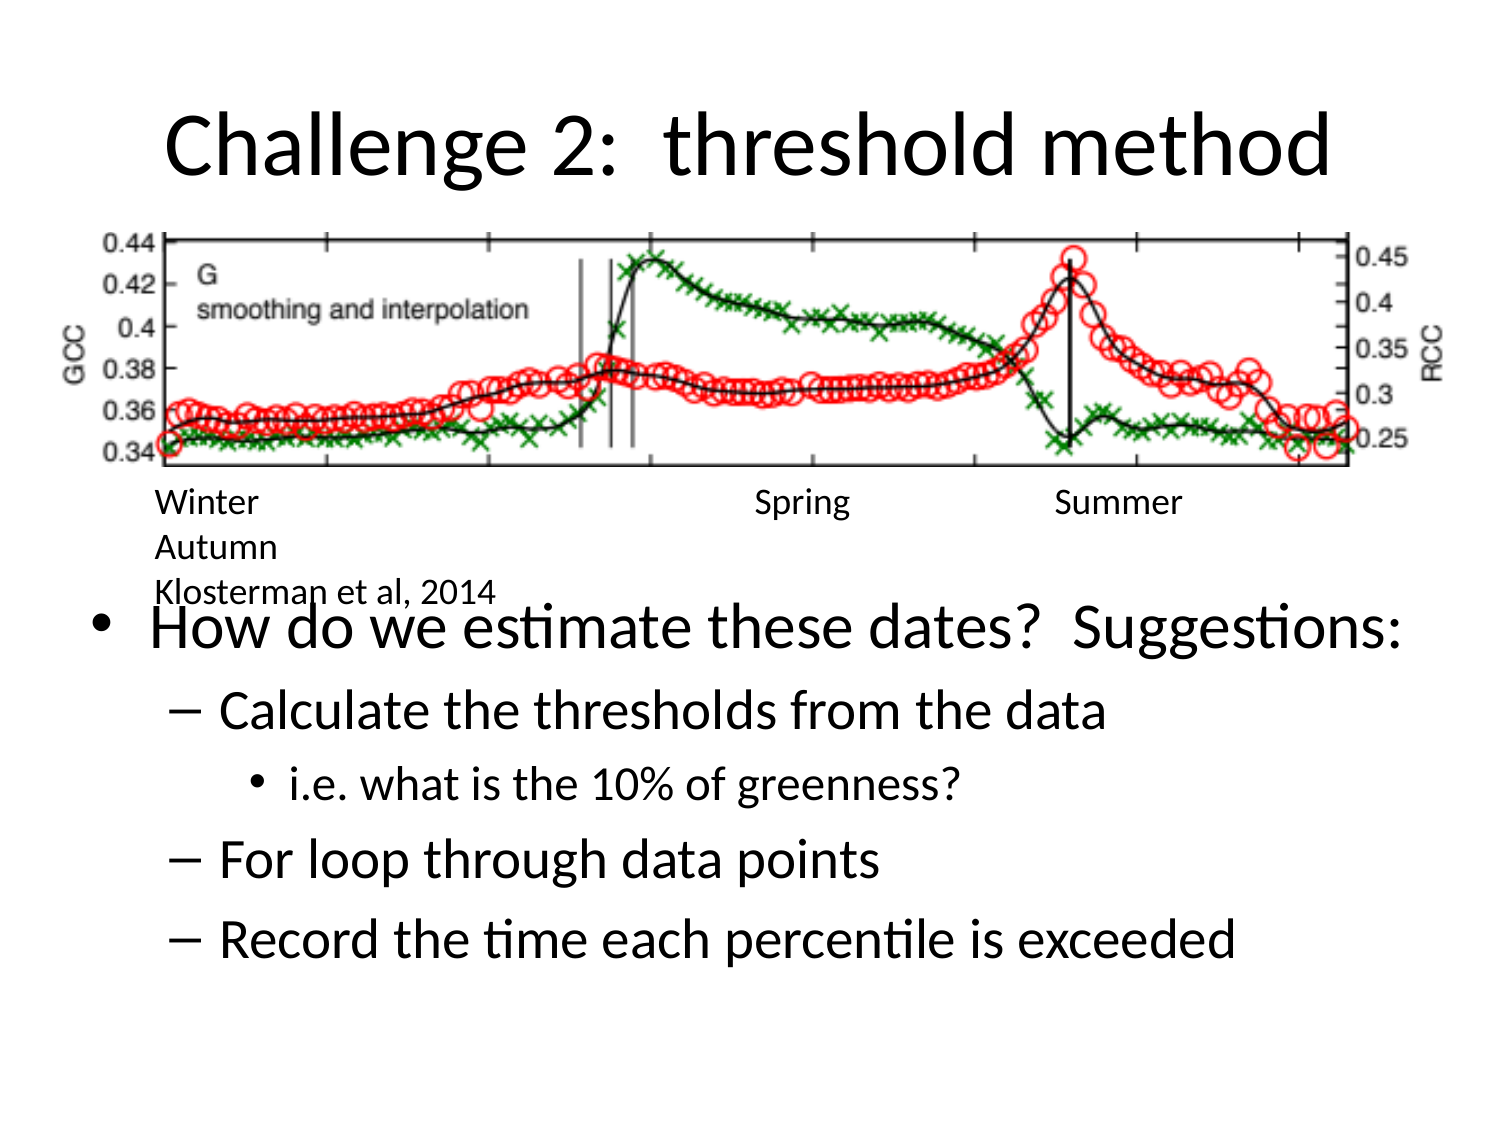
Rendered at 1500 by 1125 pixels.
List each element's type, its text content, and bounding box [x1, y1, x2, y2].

title Challenge 2: threshold method [75, 45, 1425, 230]
picture [0, 232, 1458, 467]
list How do we estimate these dates? Suggestions: Calculate the thresholds from the data i.e. what is the 10% of greenness? For loop through data points Record the time each percentile is exceeded [75, 575, 1425, 1005]
text_box Winter Spring Summer Autumn Klosterman et al, 2014 [139, 476, 1383, 620]
